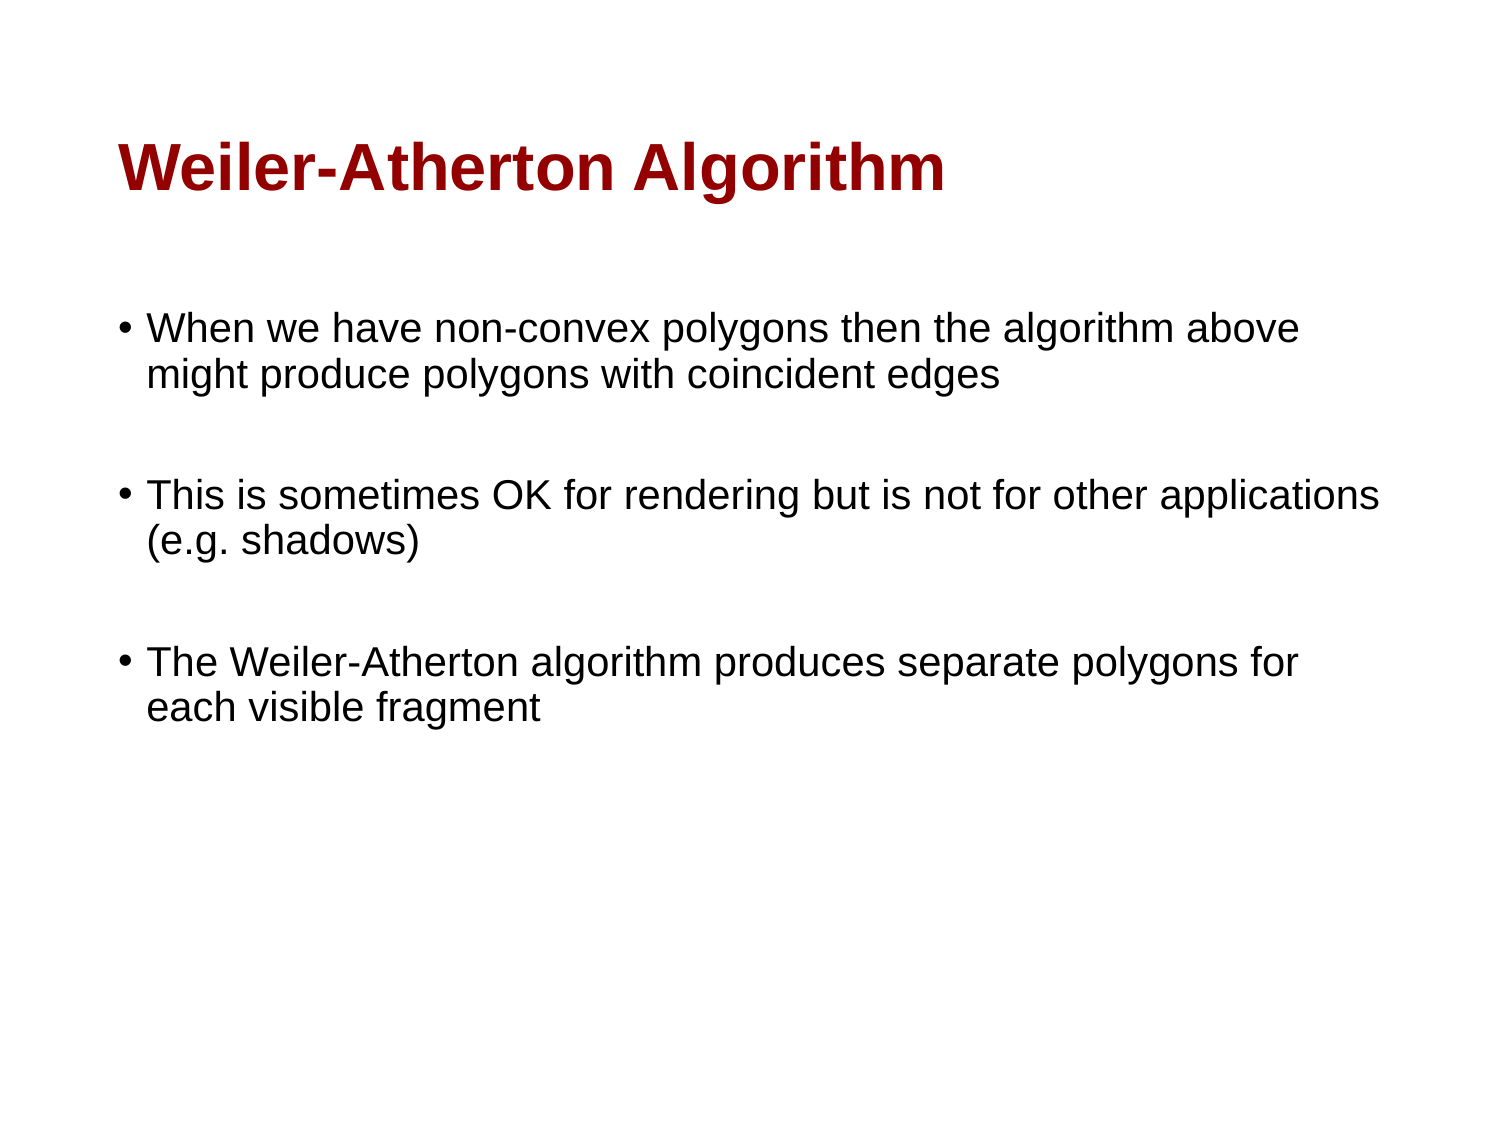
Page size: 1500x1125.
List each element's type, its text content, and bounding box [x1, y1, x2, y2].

title Weiler-Atherton Algorithm [103, 59, 1397, 278]
list When we have non-convex polygons then the algorithm above might produce polygons with coincident edges This is sometimes OK for rendering but is not for other applications (e.g. shadows) The Weiler-Atherton algorithm produces separate polygons for each visible fragment [103, 299, 1397, 1014]
